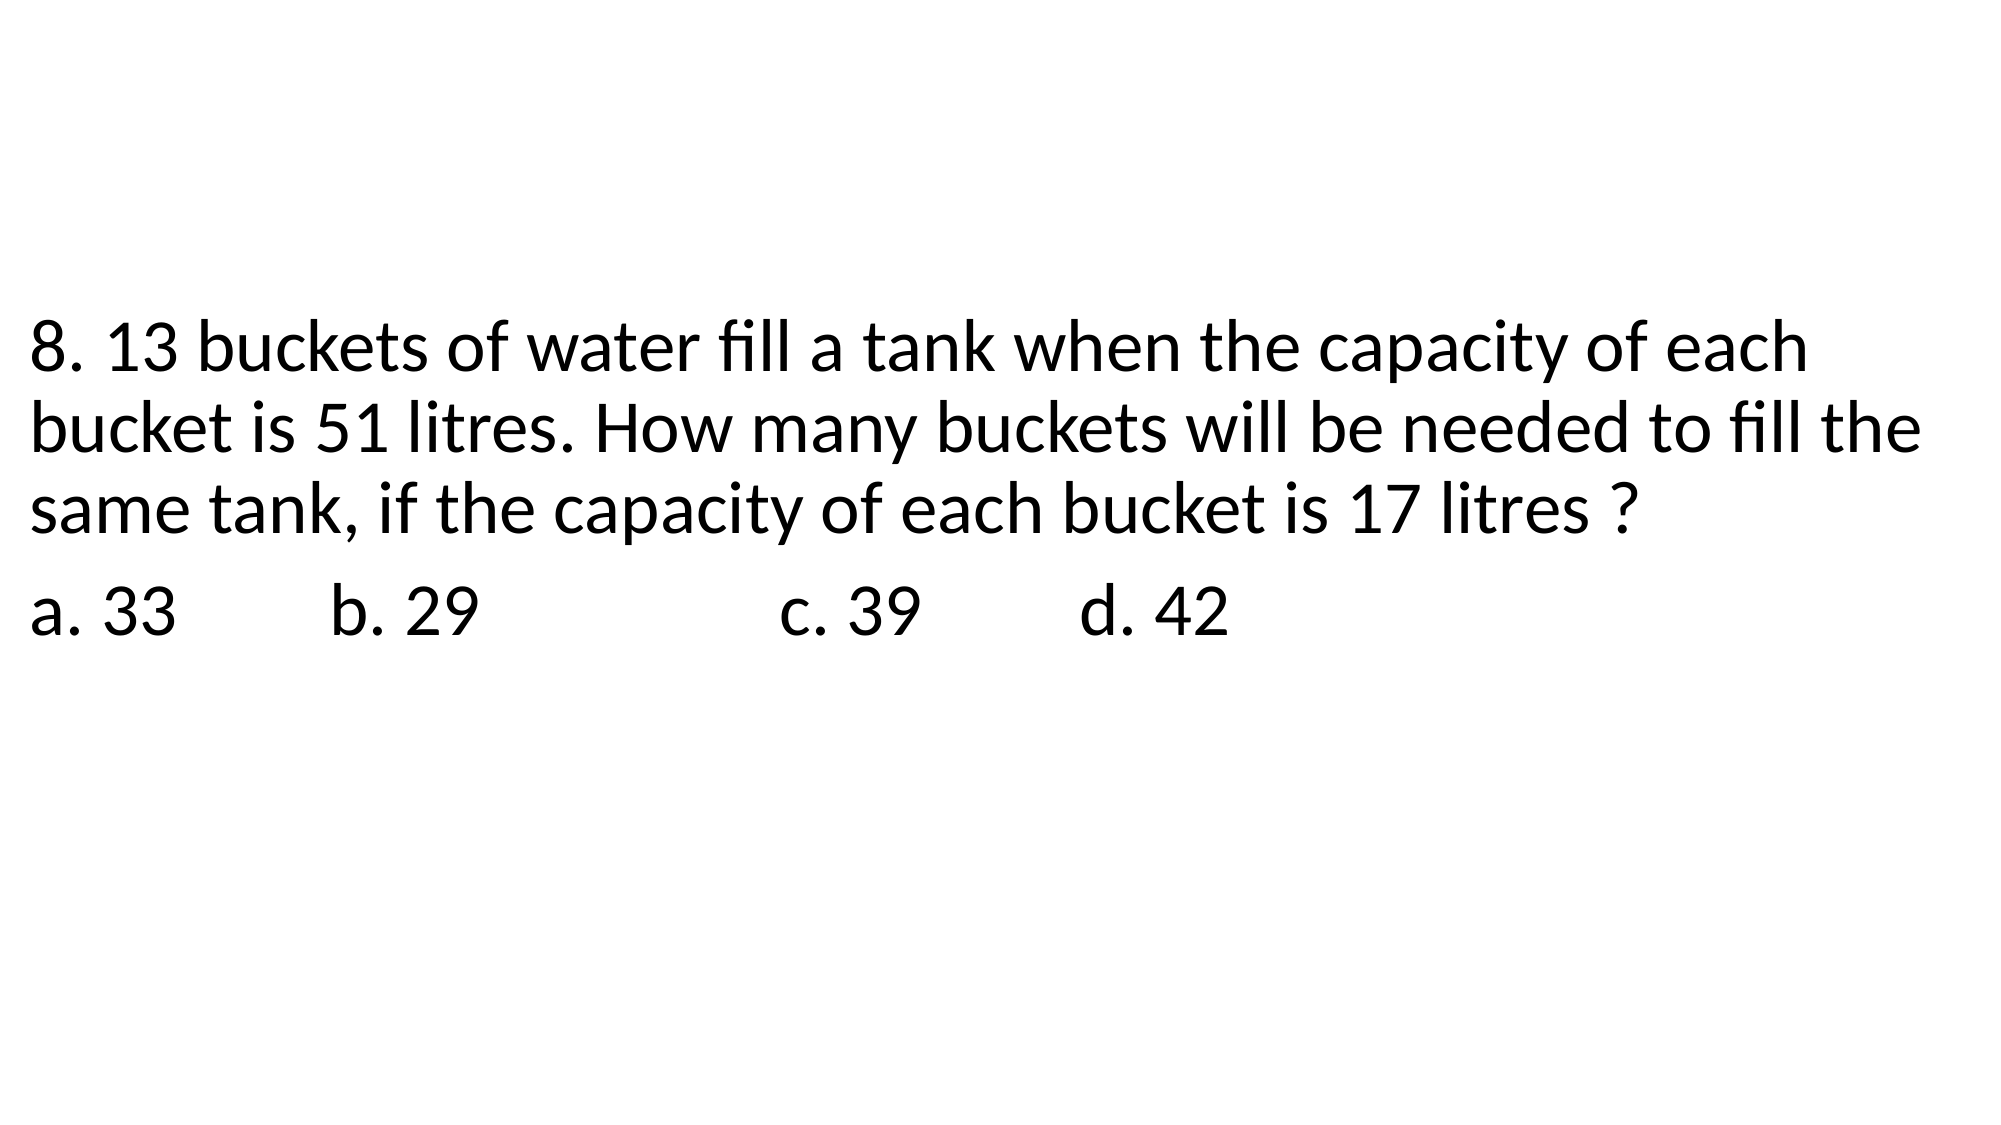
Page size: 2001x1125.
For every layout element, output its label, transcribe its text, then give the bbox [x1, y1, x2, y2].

list 8. 13 buckets of water fill a tank when the capacity of each bucket is 51 litres. How many buckets will be needed to fill the same tank, if the capacity of each bucket is 17 litres ? a. 33 b. 29 c. 39 d. 42 [14, 299, 1940, 1014]
